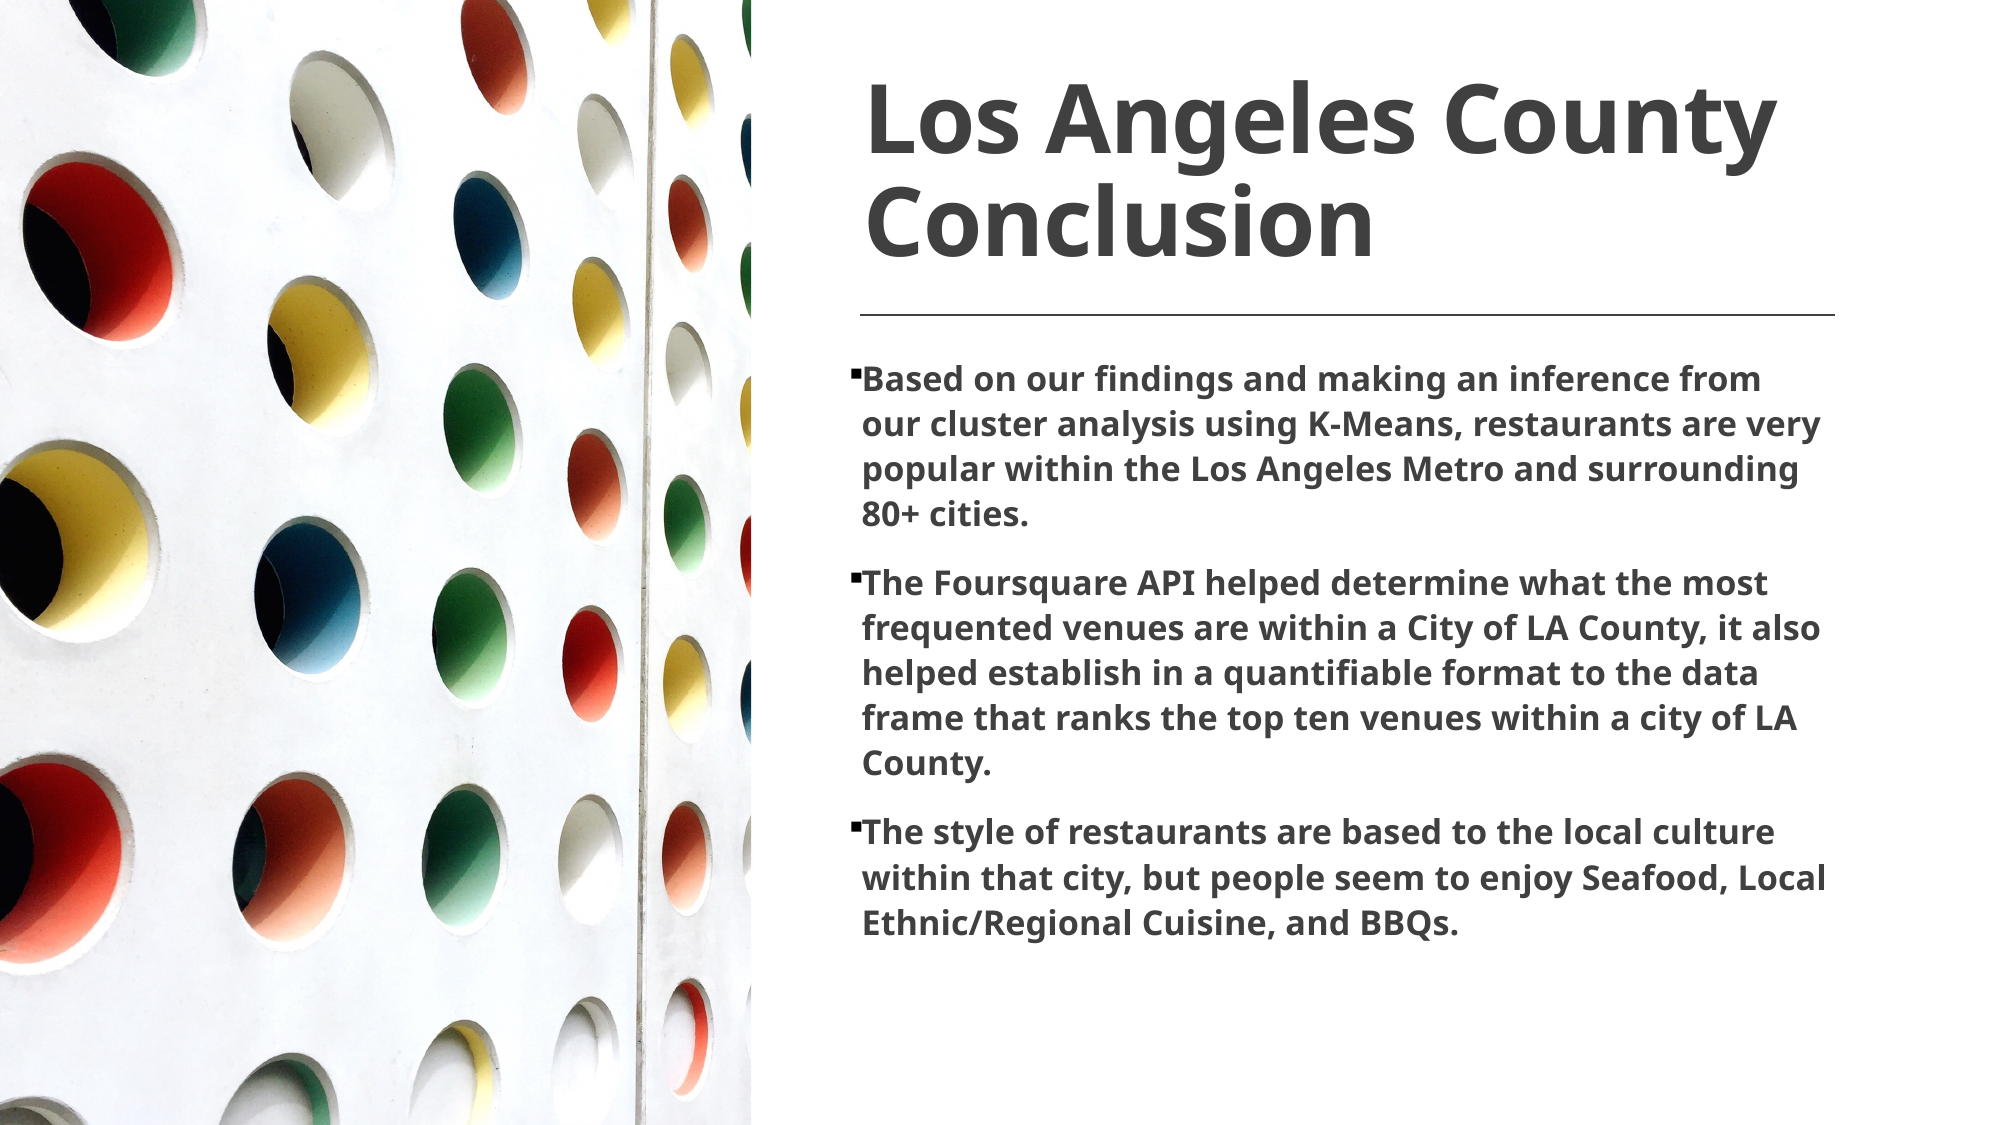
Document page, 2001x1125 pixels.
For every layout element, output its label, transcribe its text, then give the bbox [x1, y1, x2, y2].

title Los Angeles County Conclusion [848, 47, 1830, 285]
picture [0, 0, 752, 1125]
text_box [759, 0, 2000, 1125]
list Based on our findings and making an inference from our cluster analysis using K-Means, restaurants are very popular within the Los Angeles Metro and surrounding 80+ cities. The Foursquare API helped determine what the most frequented venues are within a City of LA County, it also helped establish in a quantifiable format to the data frame that ranks the top ten venues within a city of LA County. The style of restaurants are based to the local culture within that city, but people seem to enjoy Seafood, Local Ethnic/Regional Cuisine, and BBQs. [848, 345, 1830, 963]
